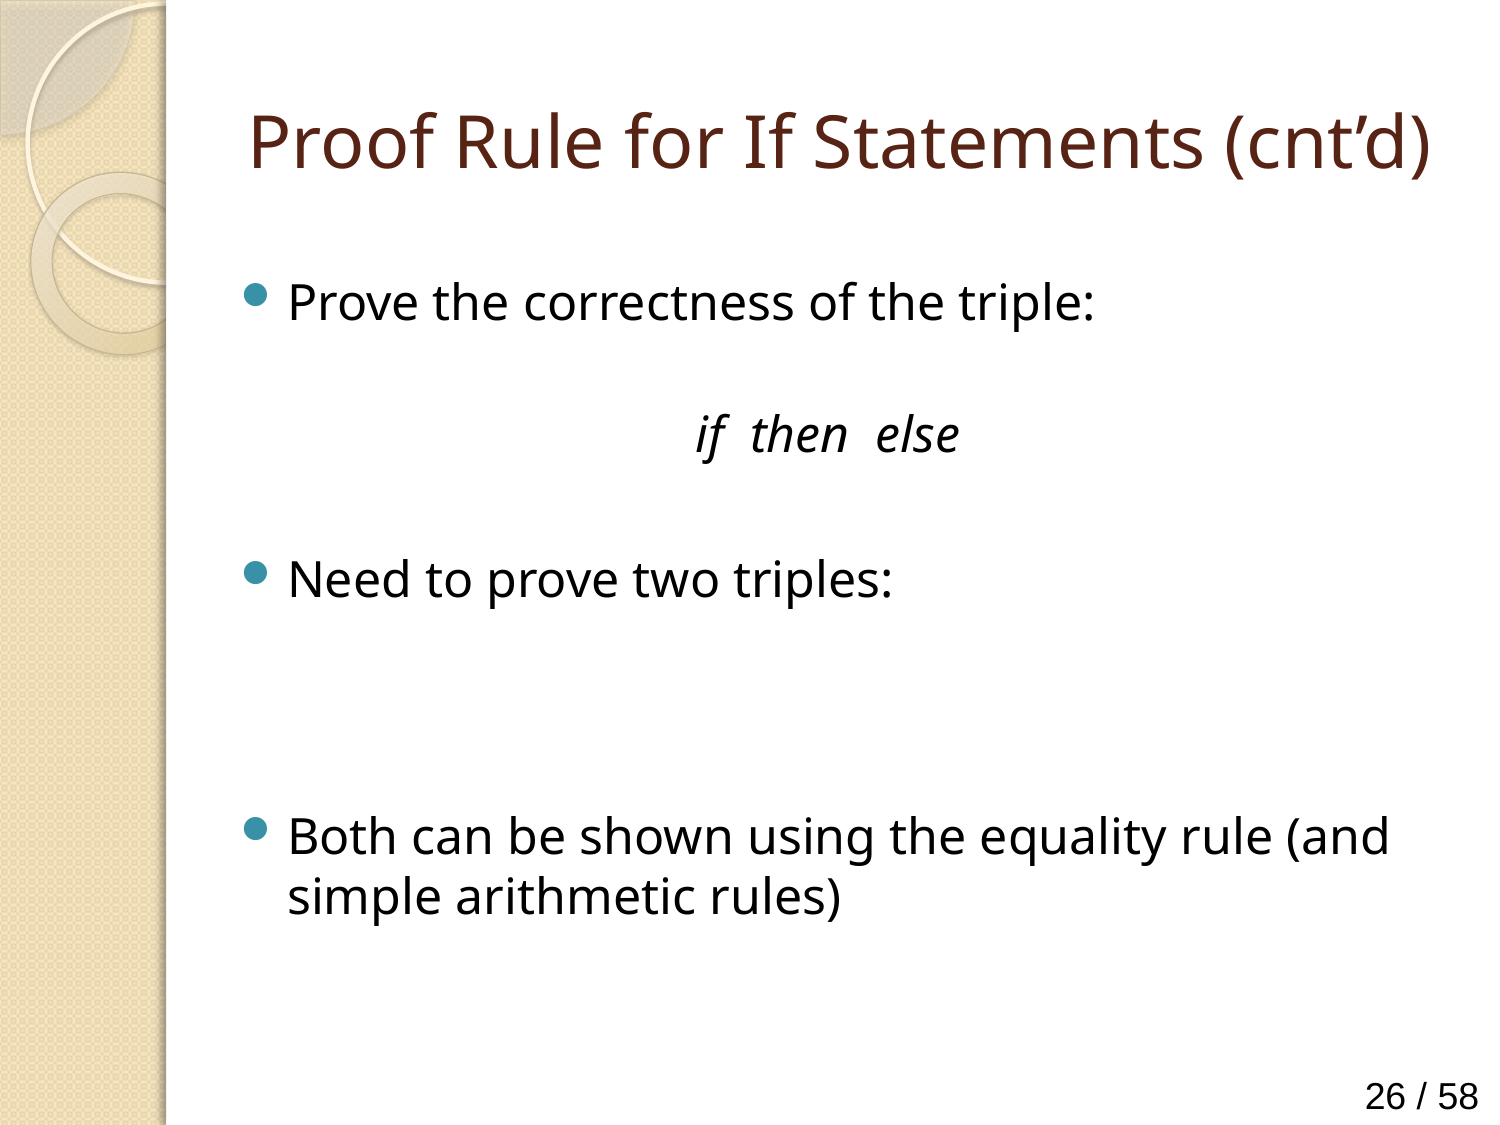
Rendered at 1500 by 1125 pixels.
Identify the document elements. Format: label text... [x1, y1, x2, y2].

title Proof Rule for If Statements (cnt’d) [232, 45, 1450, 233]
